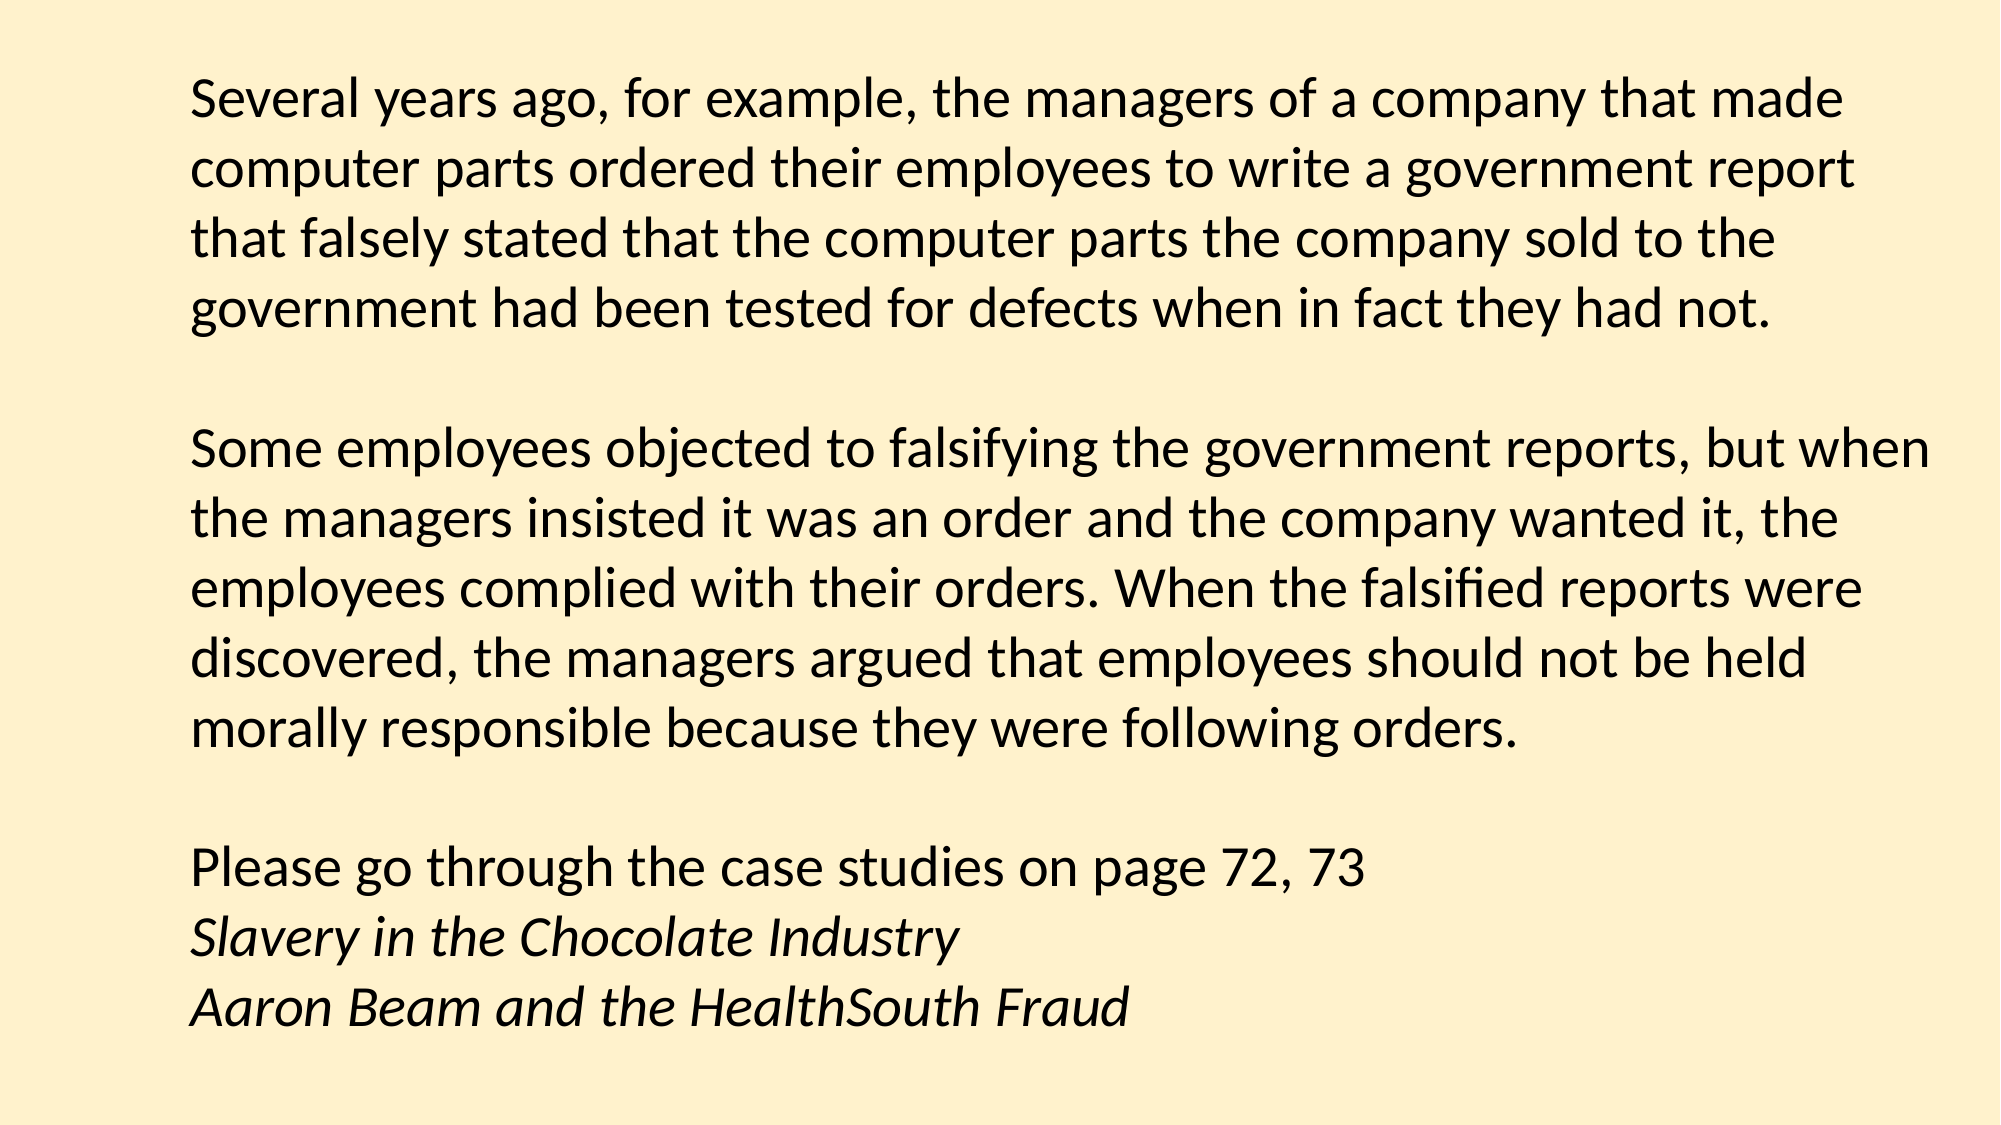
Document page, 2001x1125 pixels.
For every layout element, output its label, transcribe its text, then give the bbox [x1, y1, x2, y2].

text_box Several years ago, for example, the managers of a company that made computer parts ordered their employees to write a government report that falsely stated that the computer parts the company sold to the government had been tested for defects when in fact they had not. Some employees objected to falsifying the government reports, but when the managers insisted it was an order and the company wanted it, the employees complied with their orders. When the falsified reports were discovered, the managers argued that employees should not be held morally responsible because they were following orders. Please go through the case studies on page 72, 73 Slavery in the Chocolate Industry Aaron Beam and the HealthSouth Fraud [175, 51, 1947, 1046]
